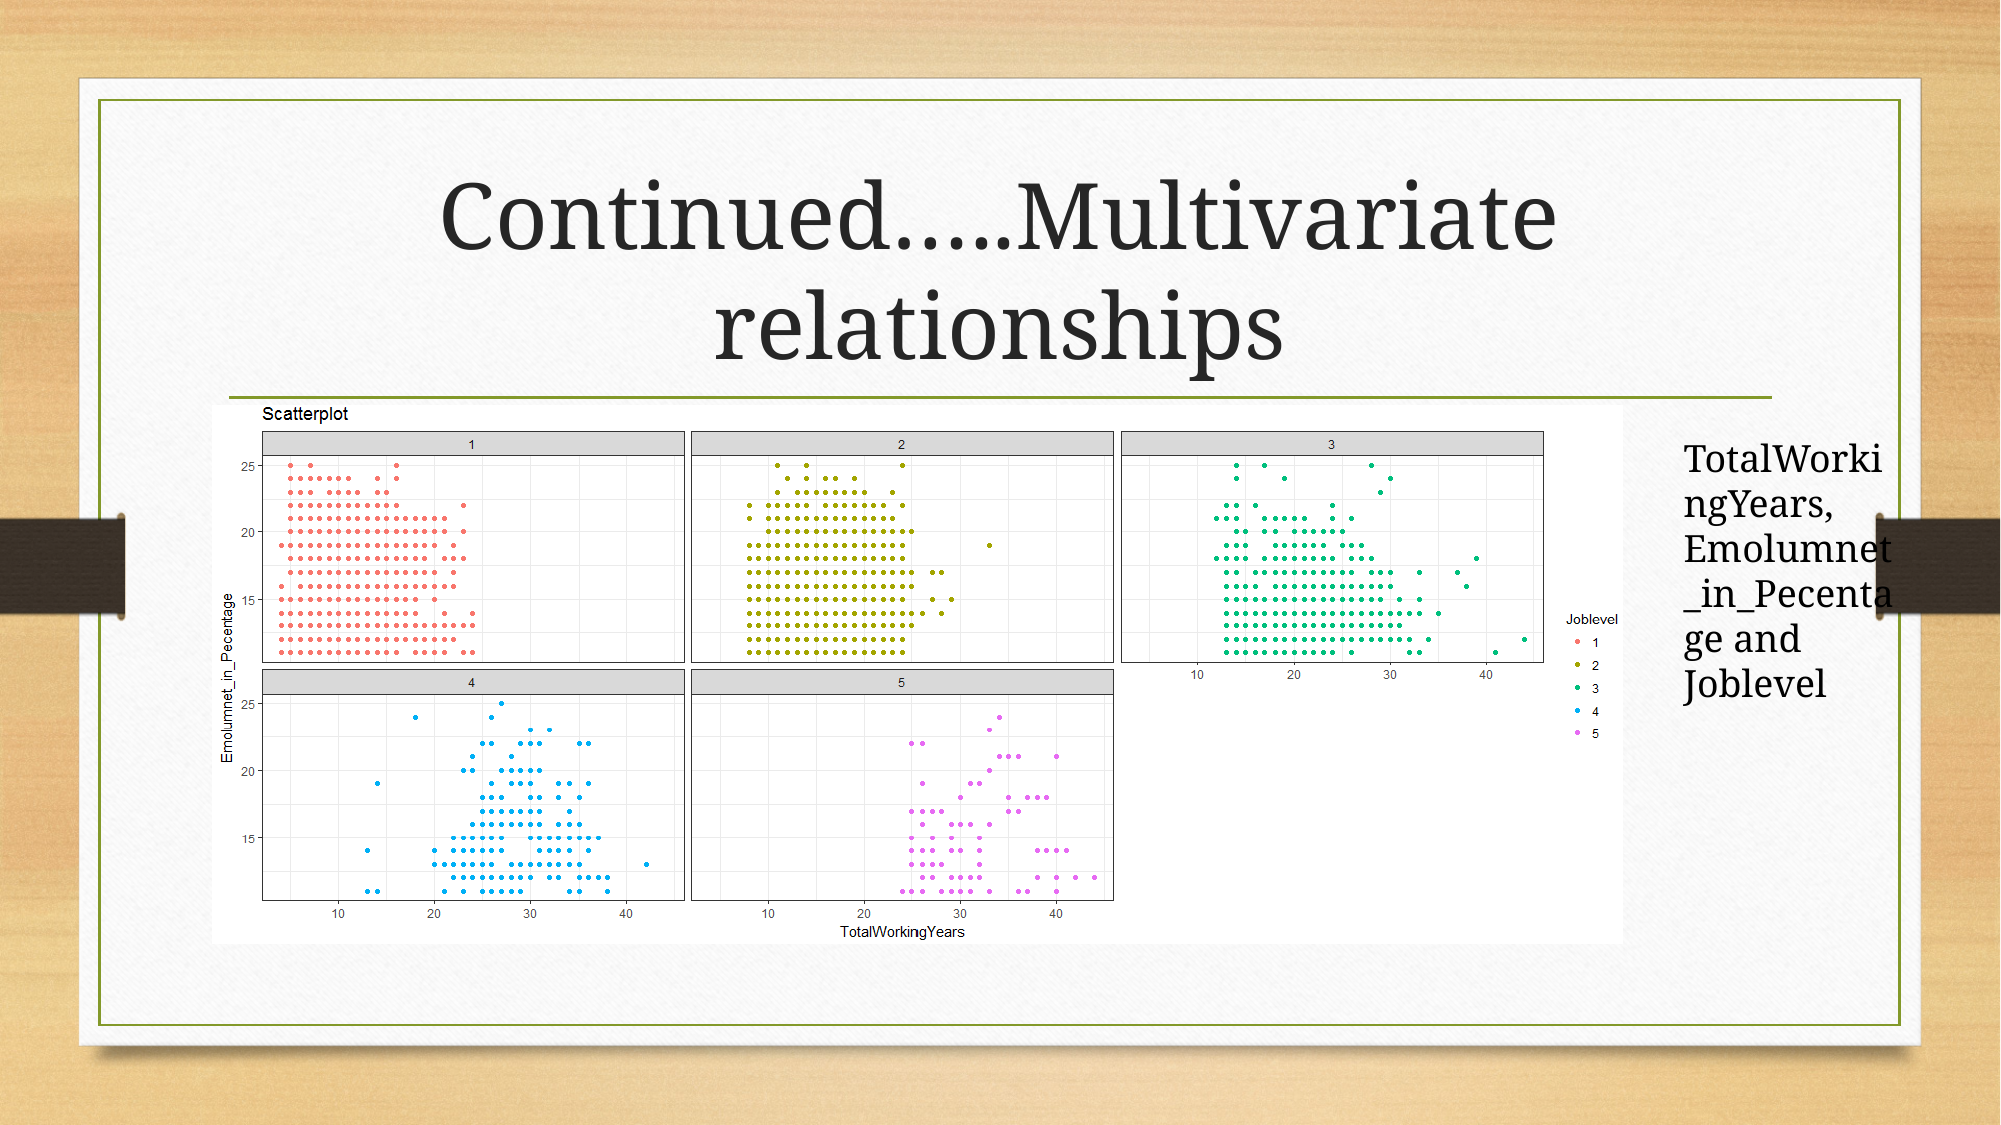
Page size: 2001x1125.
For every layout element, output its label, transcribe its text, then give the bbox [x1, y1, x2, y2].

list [212, 405, 1623, 944]
text_box TotalWorkingYears, Emolumnet_in_Pecentage and Joblevel [1668, 427, 1913, 713]
title Continued…..Multivariate relationships [212, 161, 1788, 375]
picture [0, 0, 2001, 1125]
